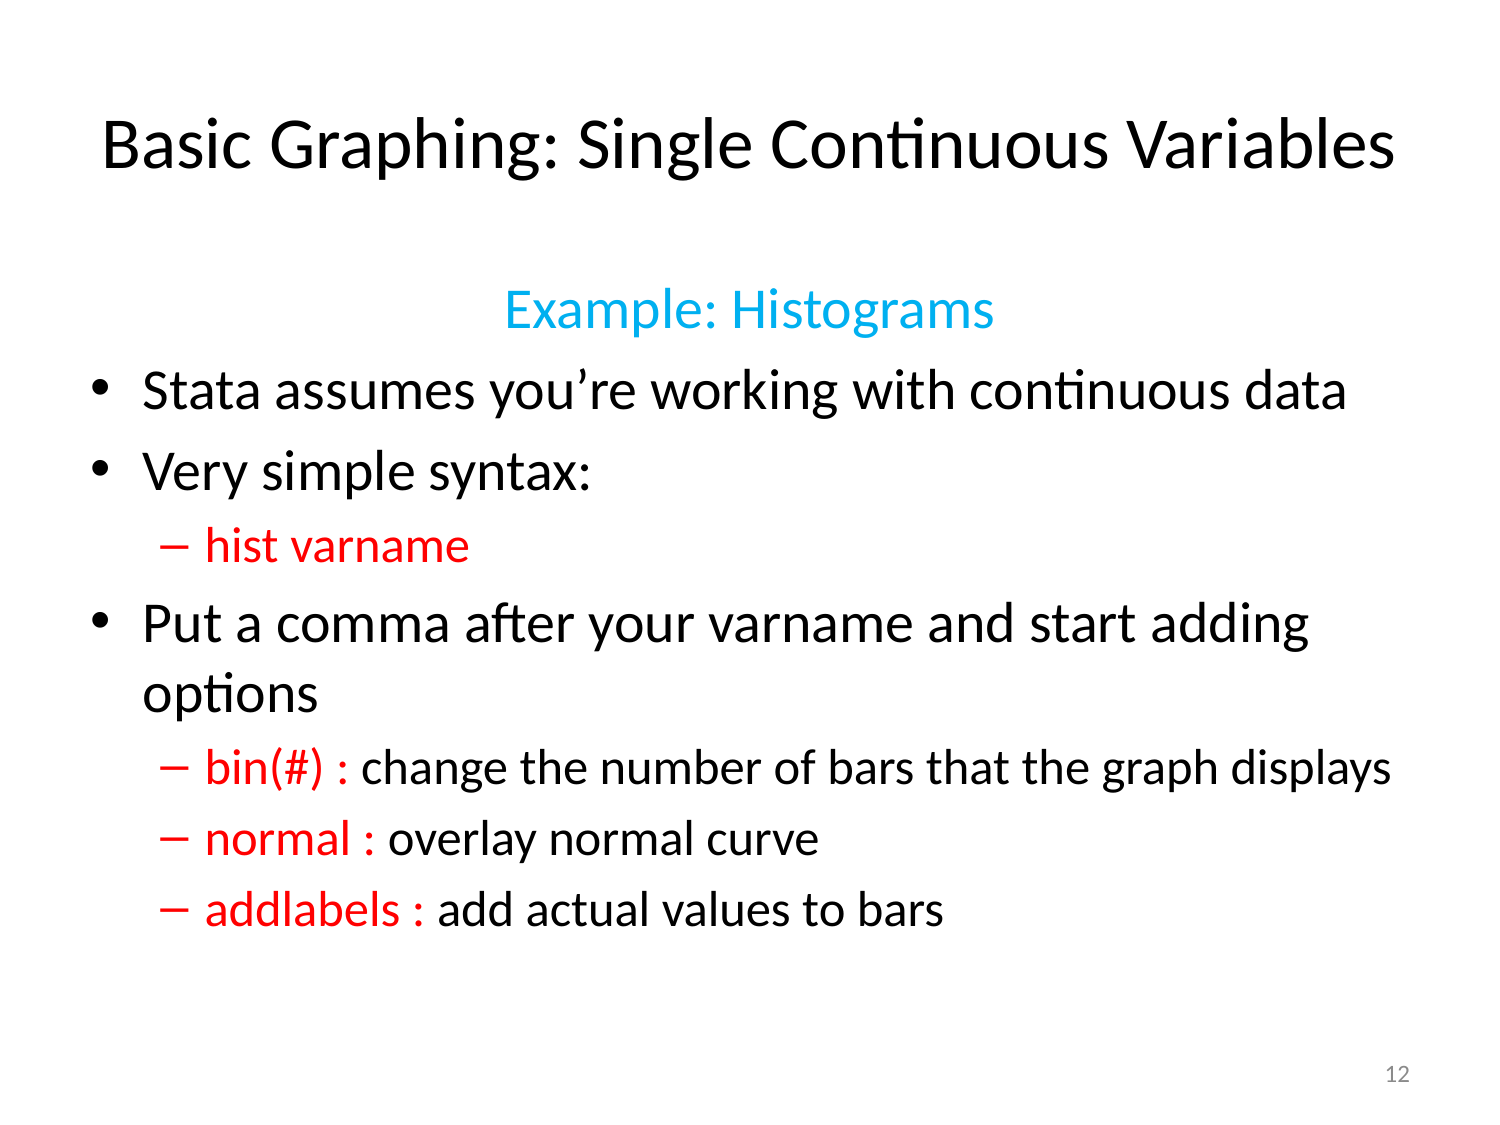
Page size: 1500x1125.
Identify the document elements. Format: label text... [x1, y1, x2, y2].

slide_number 12 [1074, 1042, 1425, 1103]
list Example: Histograms Stata assumes you’re working with continuous data Very simple syntax: hist varname Put a comma after your varname and start adding options bin(#) : change the number of bars that the graph displays normal : overlay normal curve addlabels : add actual values to bars [75, 262, 1425, 1005]
title Basic Graphing: Single Continuous Variables [75, 45, 1425, 233]
